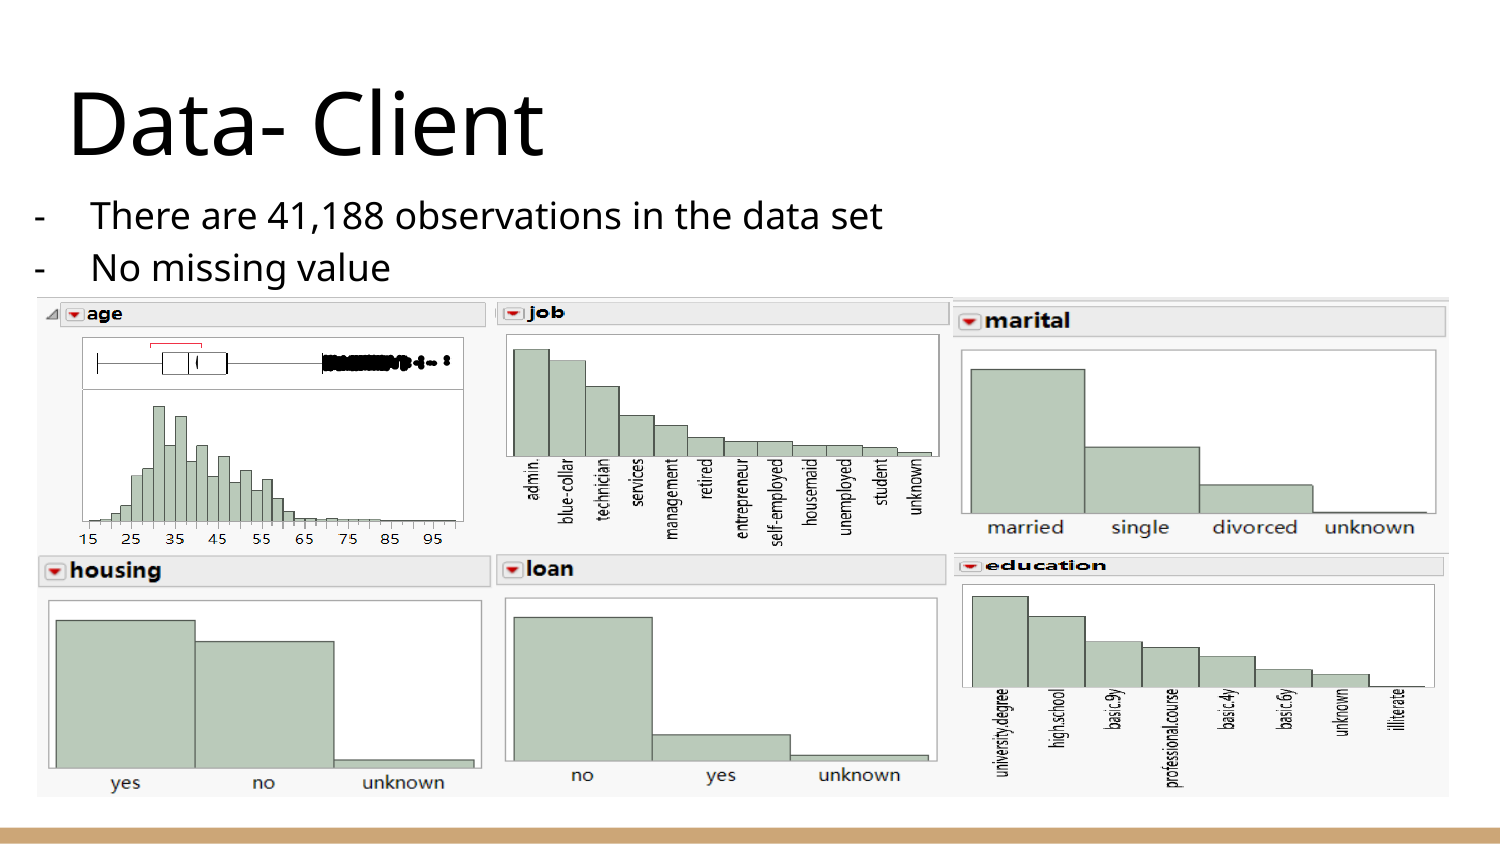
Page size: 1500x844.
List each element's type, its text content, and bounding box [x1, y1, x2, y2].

title Data- Client [51, 51, 1449, 189]
list There are 41,188 observations in the data set No missing value [0, 170, 1398, 307]
picture [37, 296, 1450, 798]
